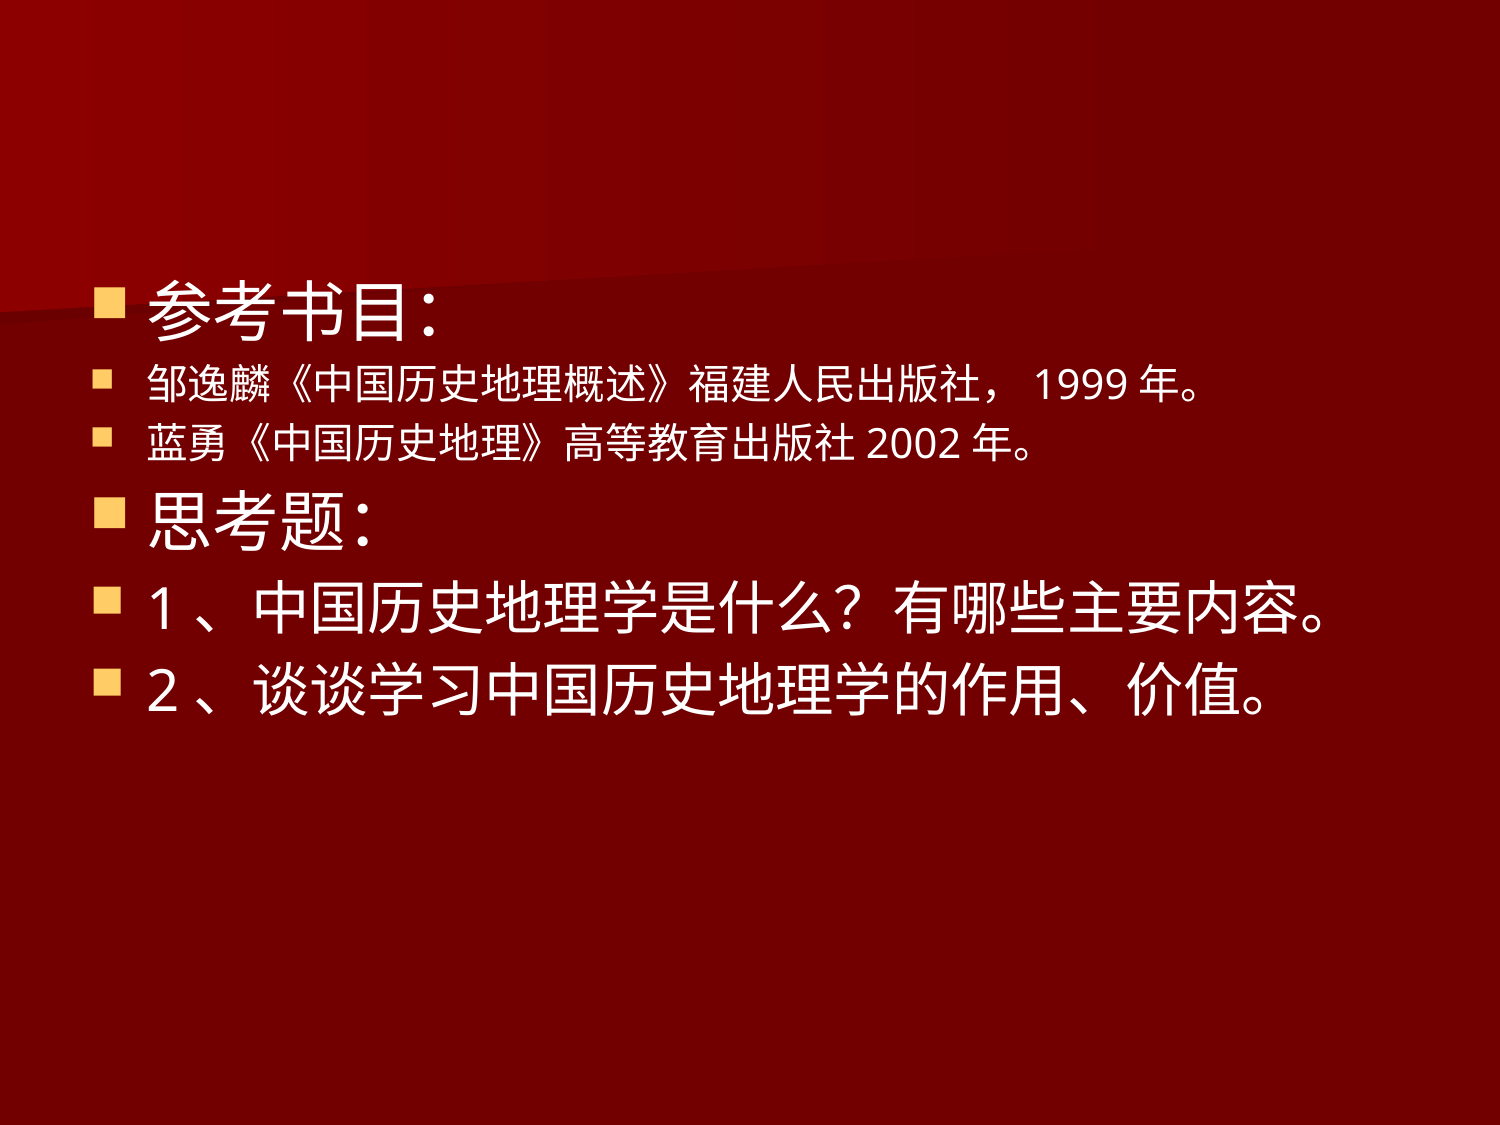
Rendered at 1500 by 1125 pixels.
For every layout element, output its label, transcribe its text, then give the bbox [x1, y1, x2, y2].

list 参考书目： 邹逸麟《中国历史地理概述》福建人民出版社，1999年。 蓝勇《中国历史地理》高等教育出版社2002年。 思考题： 1、中国历史地理学是什么？有哪些主要内容。 2、谈谈学习中国历史地理学的作用、价值。 [74, 262, 1426, 1001]
